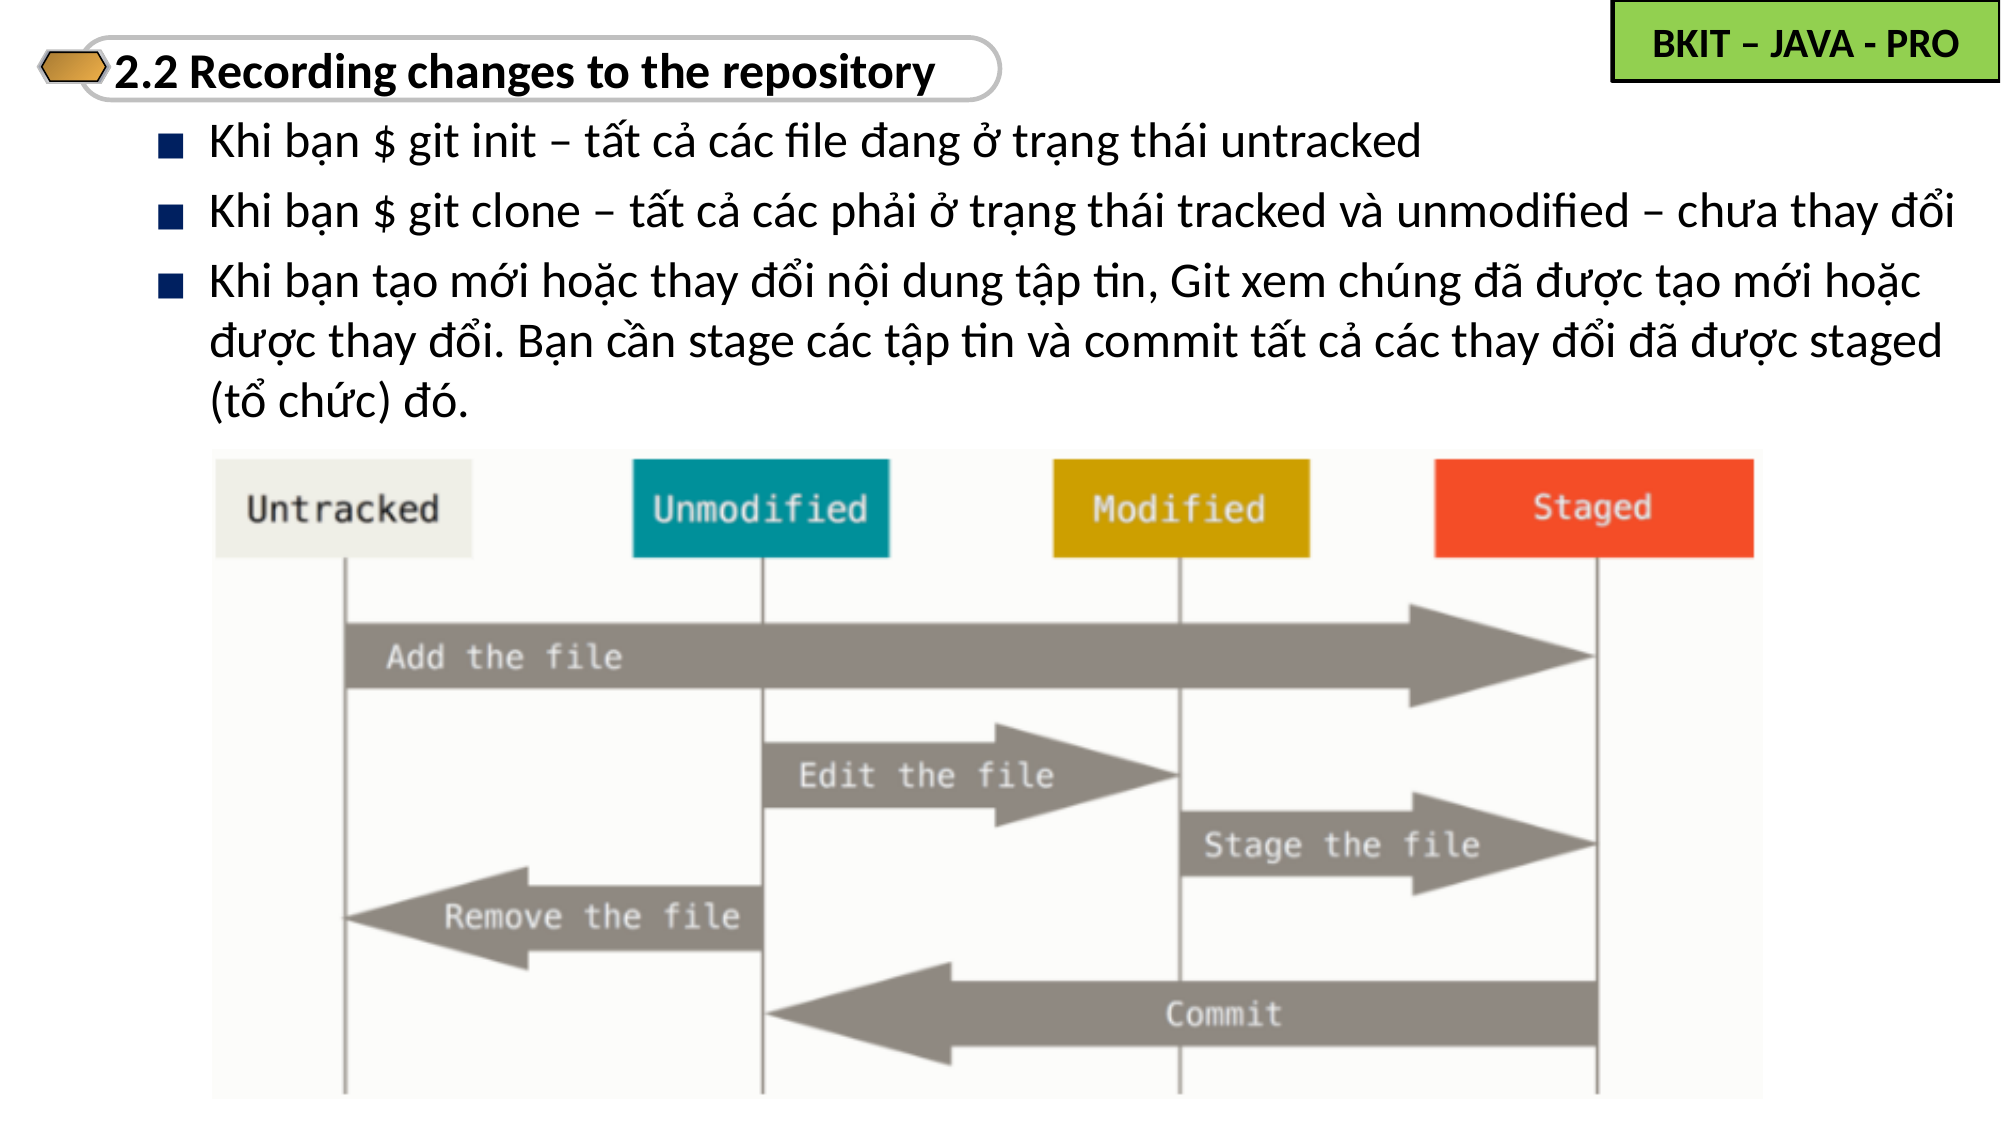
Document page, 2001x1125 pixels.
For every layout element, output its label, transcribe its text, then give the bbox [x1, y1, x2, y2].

text_box Khi bạn $ git init – tất cả các file đang ở trạng thái untracked Khi bạn $ git clone – tất cả các phải ở trạng thái tracked và unmodified – chưa thay đổi Khi bạn tạo mới hoặc thay đổi nội dung tập tin, Git xem chúng đã được tạo mới hoặc được thay đổi. Bạn cần stage các tập tin và commit tất cả các thay đổi đã được staged (tổ chức) đó. [137, 99, 2000, 1085]
picture [212, 449, 1763, 1099]
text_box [37, 37, 1001, 101]
